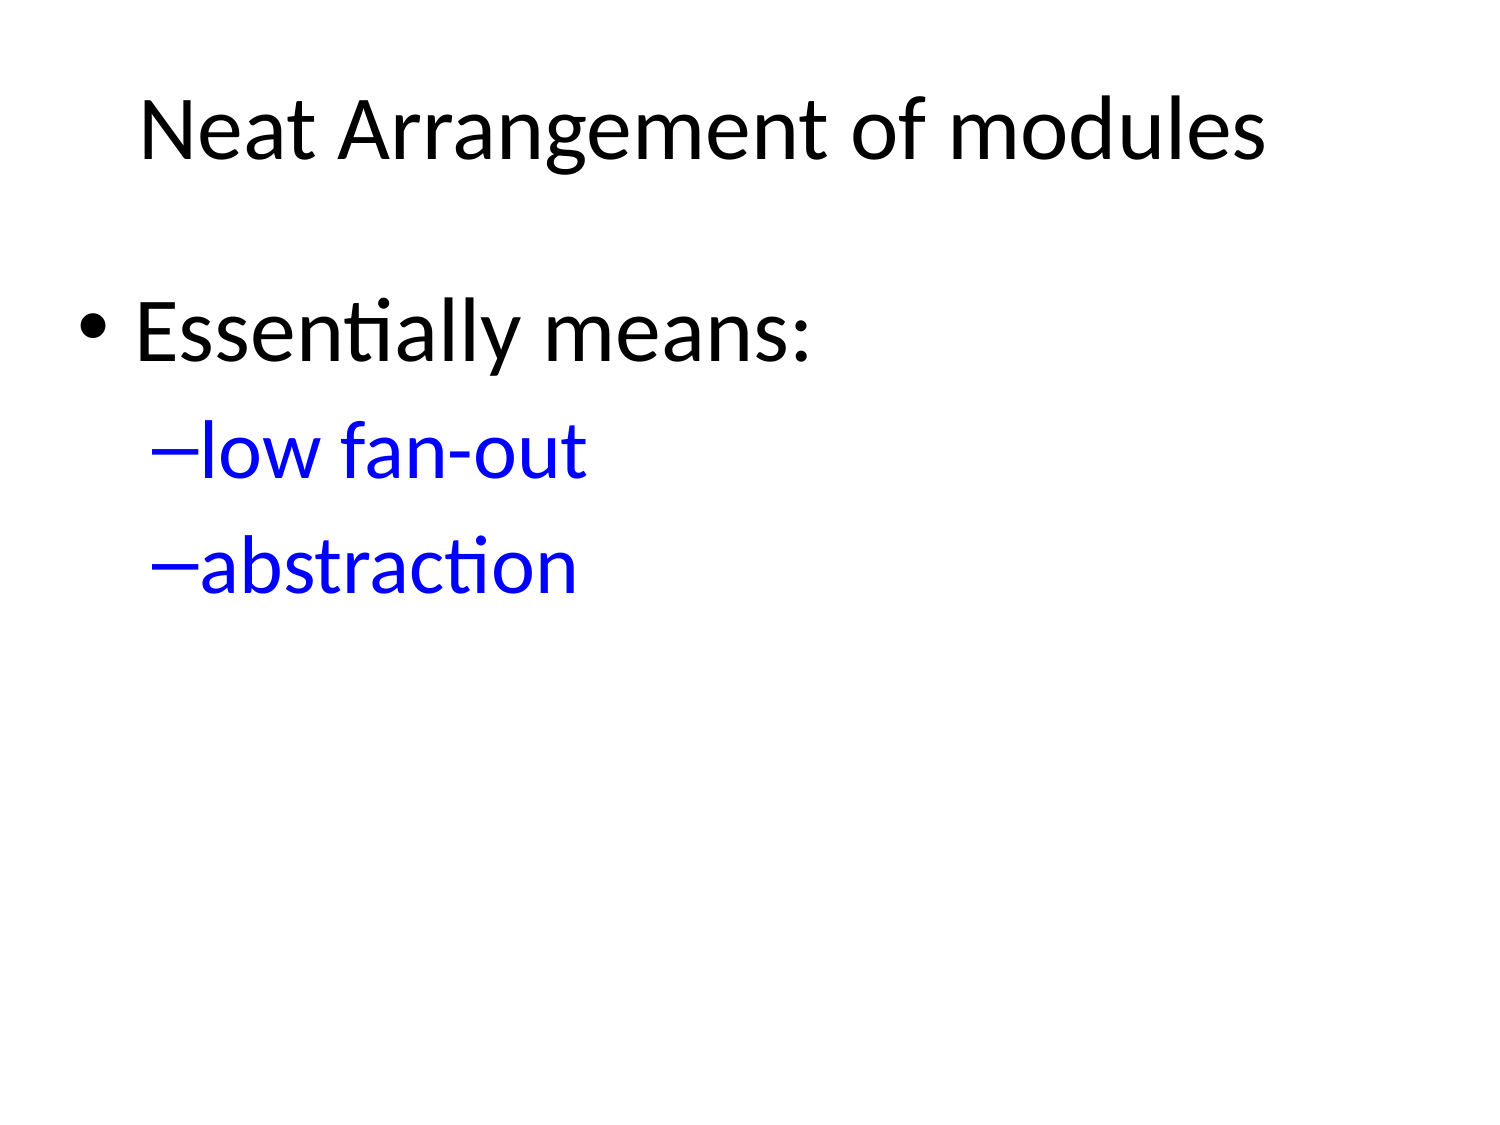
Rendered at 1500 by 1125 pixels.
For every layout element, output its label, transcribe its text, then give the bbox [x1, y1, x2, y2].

title Neat Arrangement of modules [66, 29, 1342, 217]
list Essentially means: low fan-out abstraction [75, 262, 1425, 1005]
